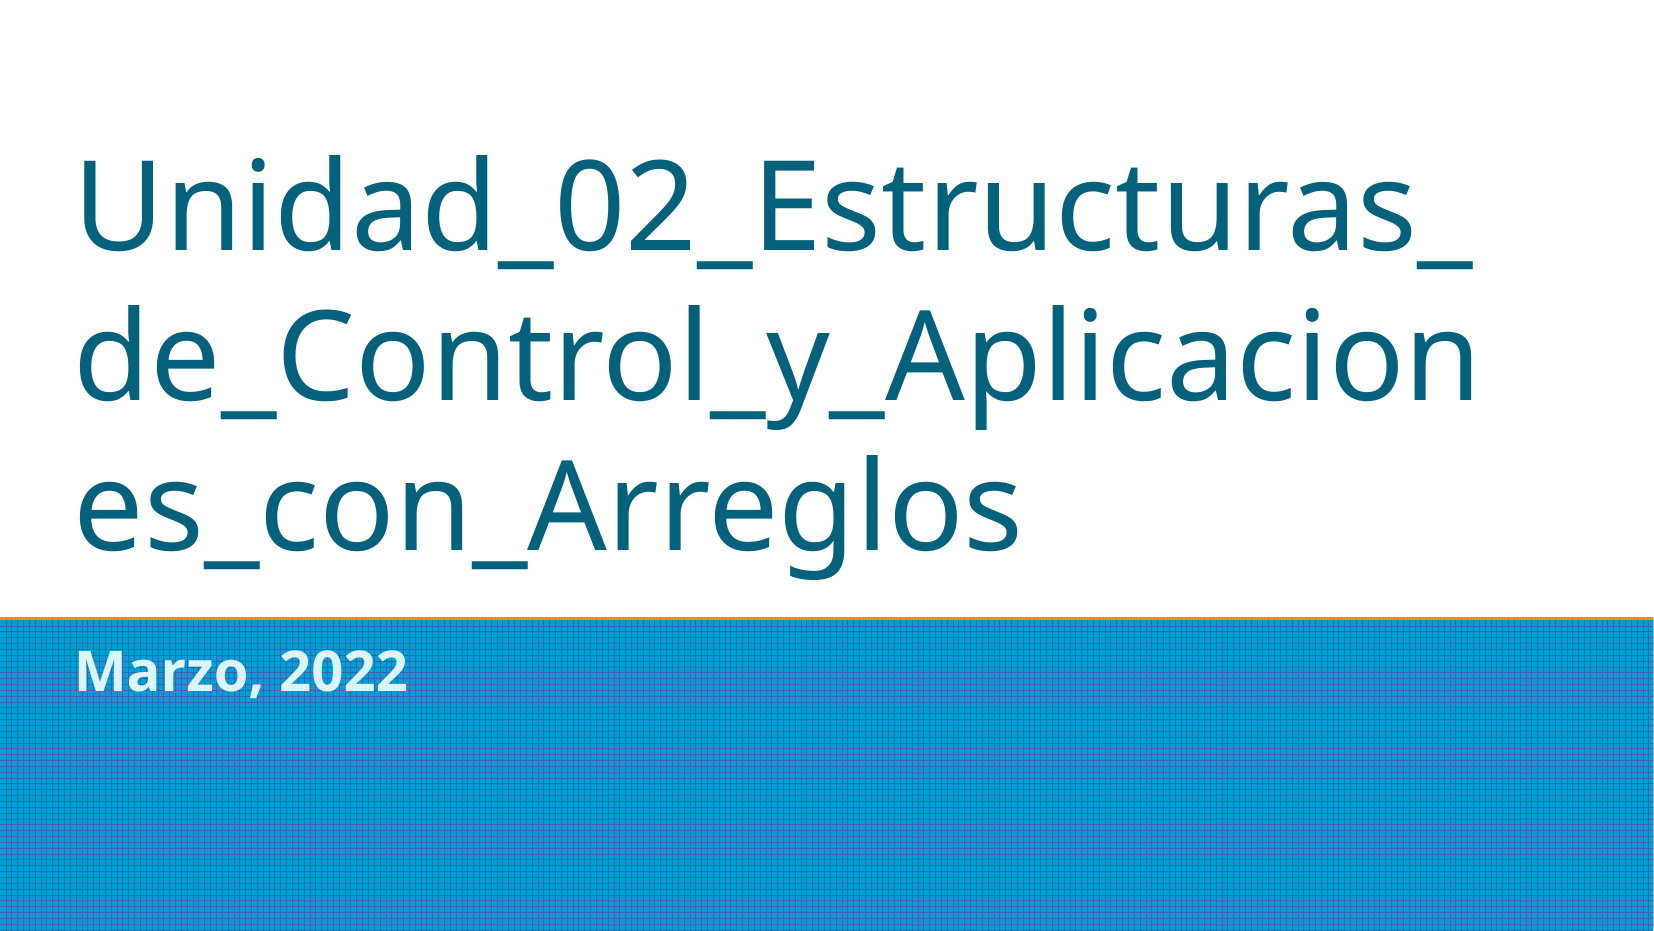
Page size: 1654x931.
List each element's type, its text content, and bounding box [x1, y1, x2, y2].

text_box Unidad_02_Estructuras_de_Control_y_Aplicaciones_con_Arreglos [73, 44, 1550, 576]
text_box Marzo, 2022 [73, 634, 1550, 827]
picture [0, 0, 1654, 617]
